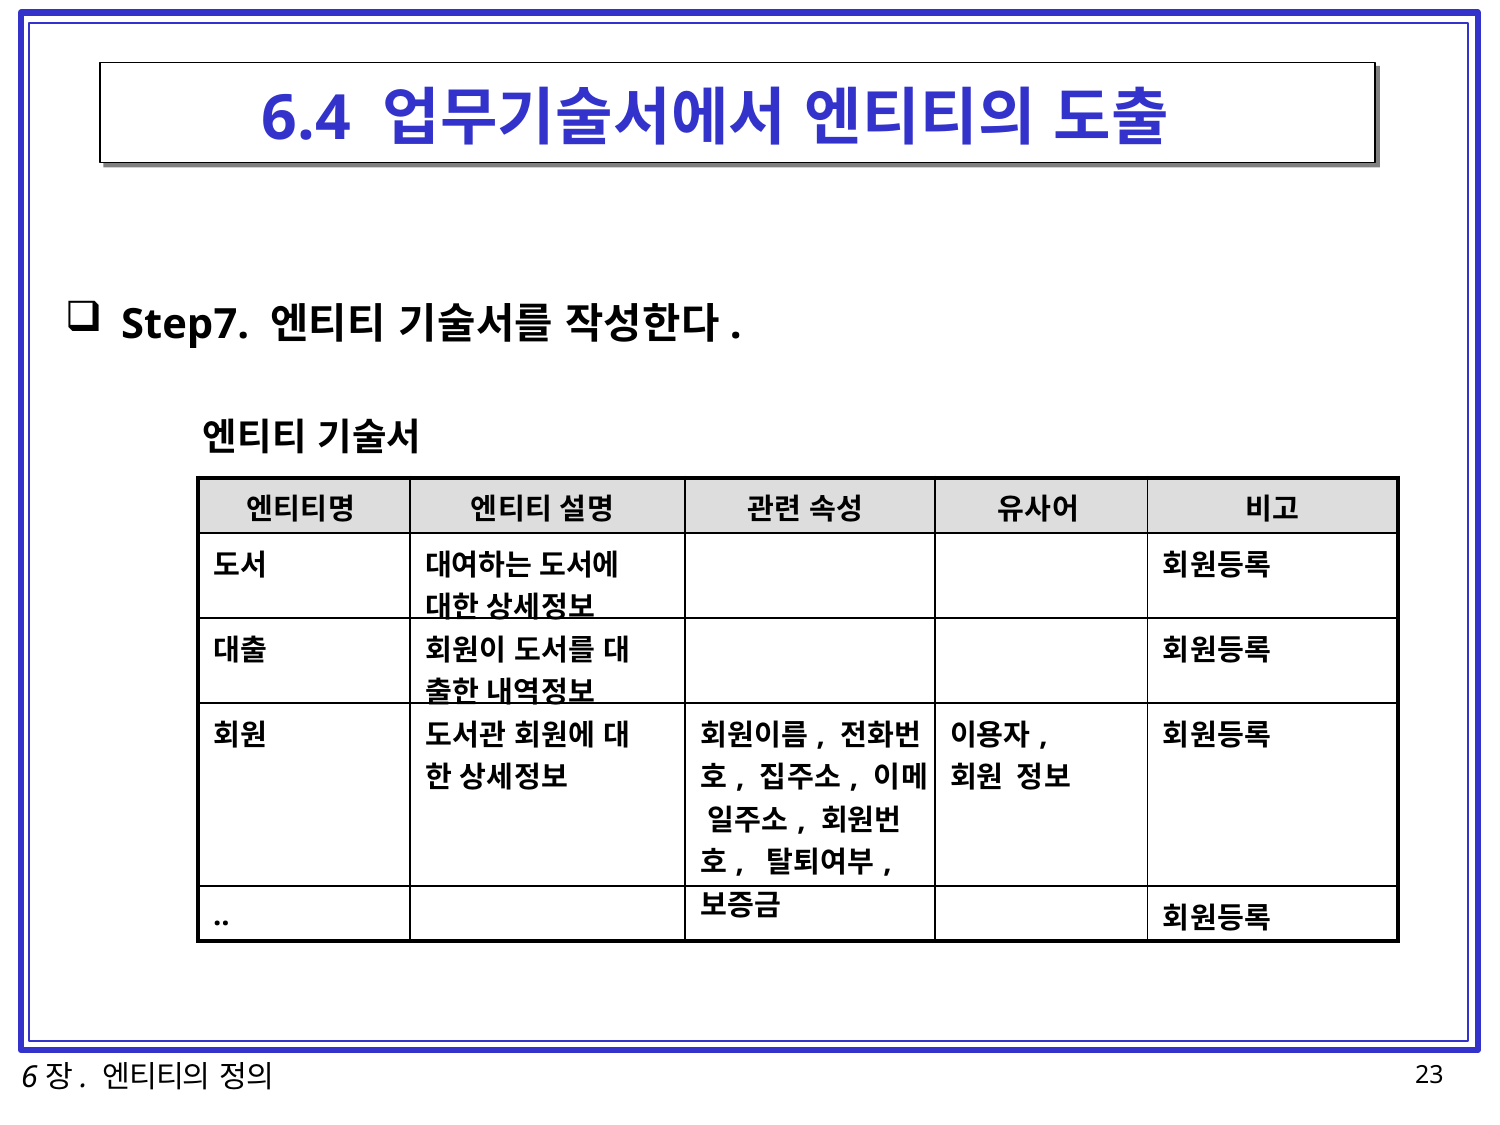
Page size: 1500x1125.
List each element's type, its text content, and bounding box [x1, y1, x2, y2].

table_header 유사어 [936, 480, 1147, 532]
table_cell [936, 619, 1147, 702]
table_cell [936, 534, 1147, 617]
table_cell [411, 887, 684, 939]
table_cell [686, 619, 934, 702]
table_header 비고 [1148, 480, 1396, 532]
table_cell .. [200, 887, 409, 939]
table_cell 회원등록 [1148, 534, 1396, 617]
title 6.4 업무기술서에서 엔티티의 도출 [100, 74, 1375, 265]
table_cell 회원이 도서를 대 출한 내역정보 [411, 619, 684, 702]
table_header 관련 속성 [686, 480, 934, 532]
table_cell 도서 [200, 534, 409, 617]
text_box Step7. 엔티티 기술서를 작성한다. 엔티티 기술서 [62, 294, 753, 459]
table_cell 회원 [200, 704, 409, 885]
table_cell 대여하는 도서에 대한 상세정보 [411, 534, 684, 617]
table_header 엔티티 설명 [411, 480, 684, 532]
table_cell 도서관 회원에 대 한 상세정보 [411, 704, 684, 885]
table_cell 회원이름, 전화번 호, 집주소, 이메 일주소, 회원번호, 탈퇴여부, 보증금 [686, 704, 934, 885]
table_cell 이용자, 회원 정보 [936, 704, 1147, 885]
table_header 엔티티명 [200, 480, 409, 532]
table_cell [686, 887, 934, 939]
table_cell [936, 887, 1147, 939]
table_cell 회원등록 [1148, 704, 1396, 885]
table_cell 회원등록 [1148, 619, 1396, 702]
footer 6장. 엔티티의 정의 [19, 1058, 275, 1125]
slide_number 23 [1408, 1064, 1452, 1125]
table_cell 회원등록 [1148, 887, 1396, 939]
table_cell [686, 534, 934, 617]
table_cell 대출 [200, 619, 409, 702]
